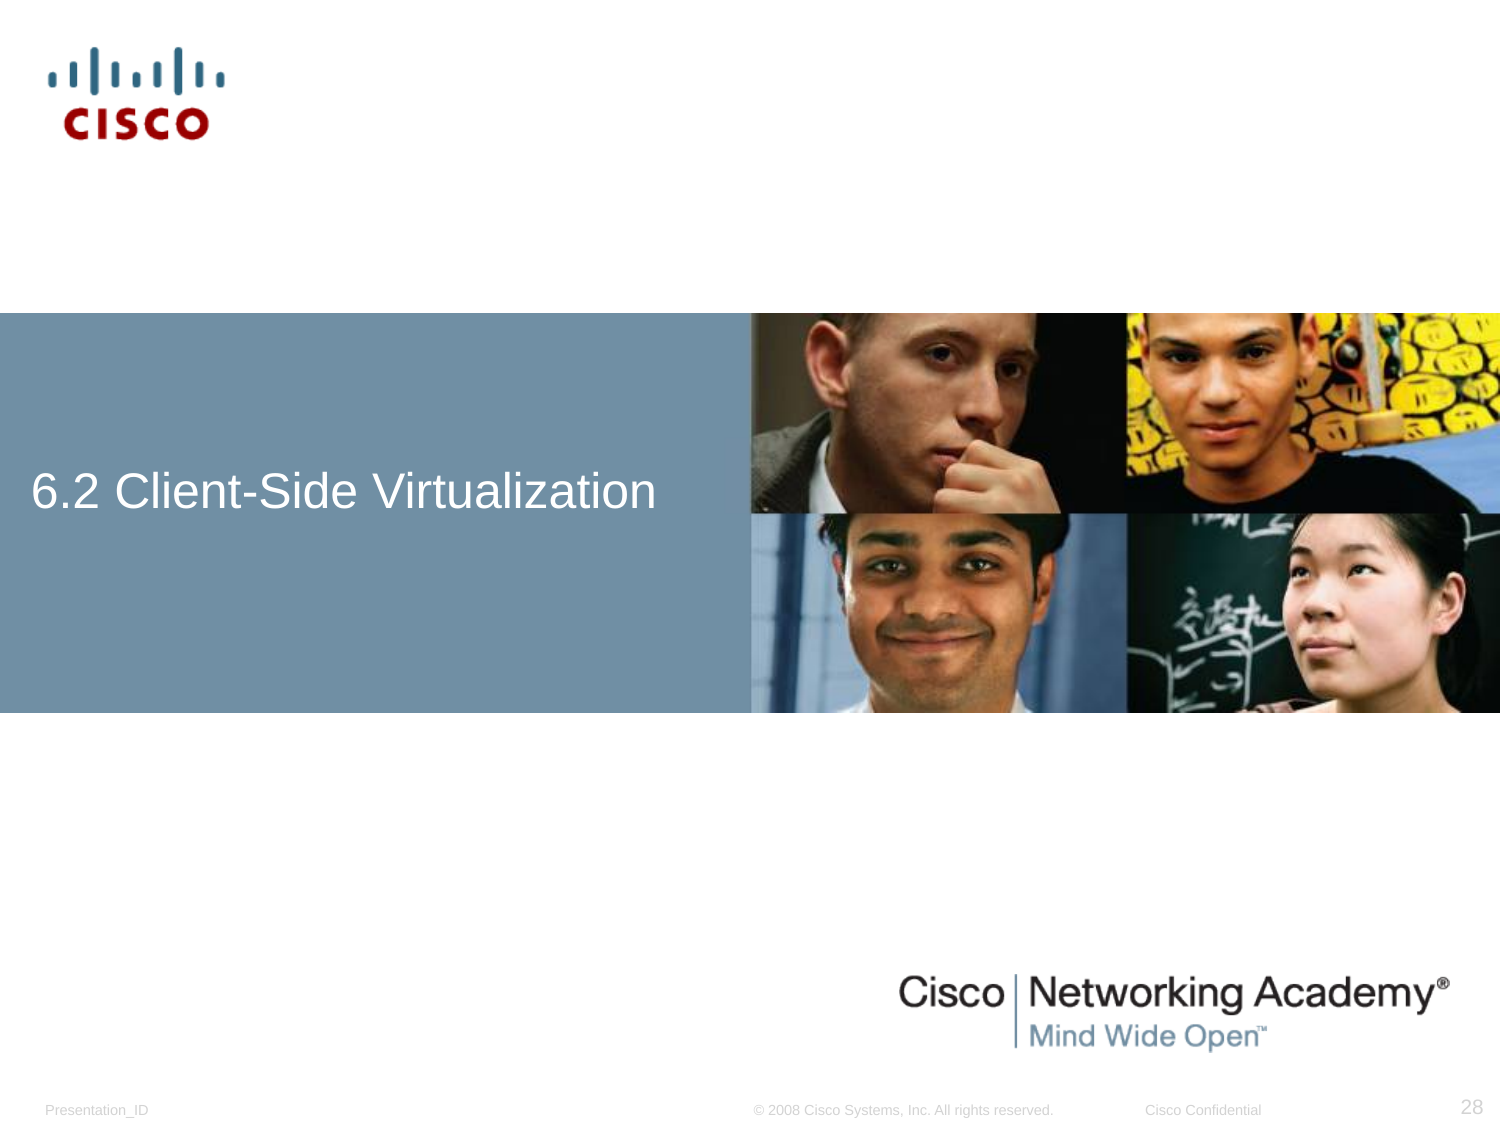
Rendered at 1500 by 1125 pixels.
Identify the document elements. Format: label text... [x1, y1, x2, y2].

picture [0, 313, 1500, 713]
title 6.2 Client-Side Virtualization [17, 371, 731, 615]
picture [899, 974, 1450, 1053]
picture [40, 19, 233, 168]
